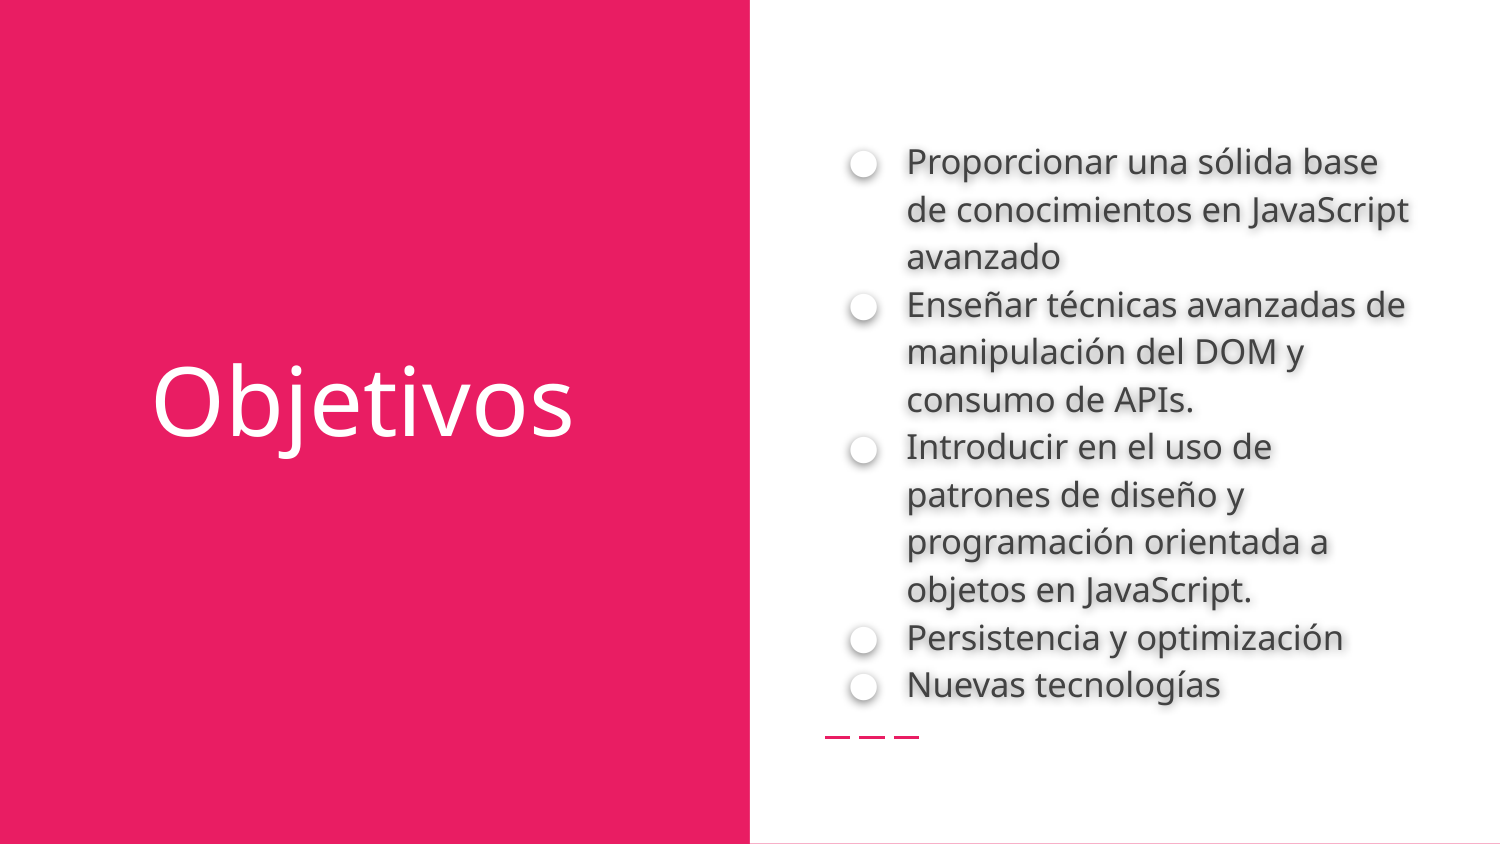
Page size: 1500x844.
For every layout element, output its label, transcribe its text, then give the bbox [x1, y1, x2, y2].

title Objetivos [43, 176, 708, 471]
list Proporcionar una sólida base de conocimientos en JavaScript avanzado Enseñar técnicas avanzadas de manipulación del DOM y consumo de APIs. Introducir en el uso de patrones de diseño y programación orientada a objetos en JavaScript. Persistencia y optimización Nuevas tecnologías [810, 118, 1440, 725]
